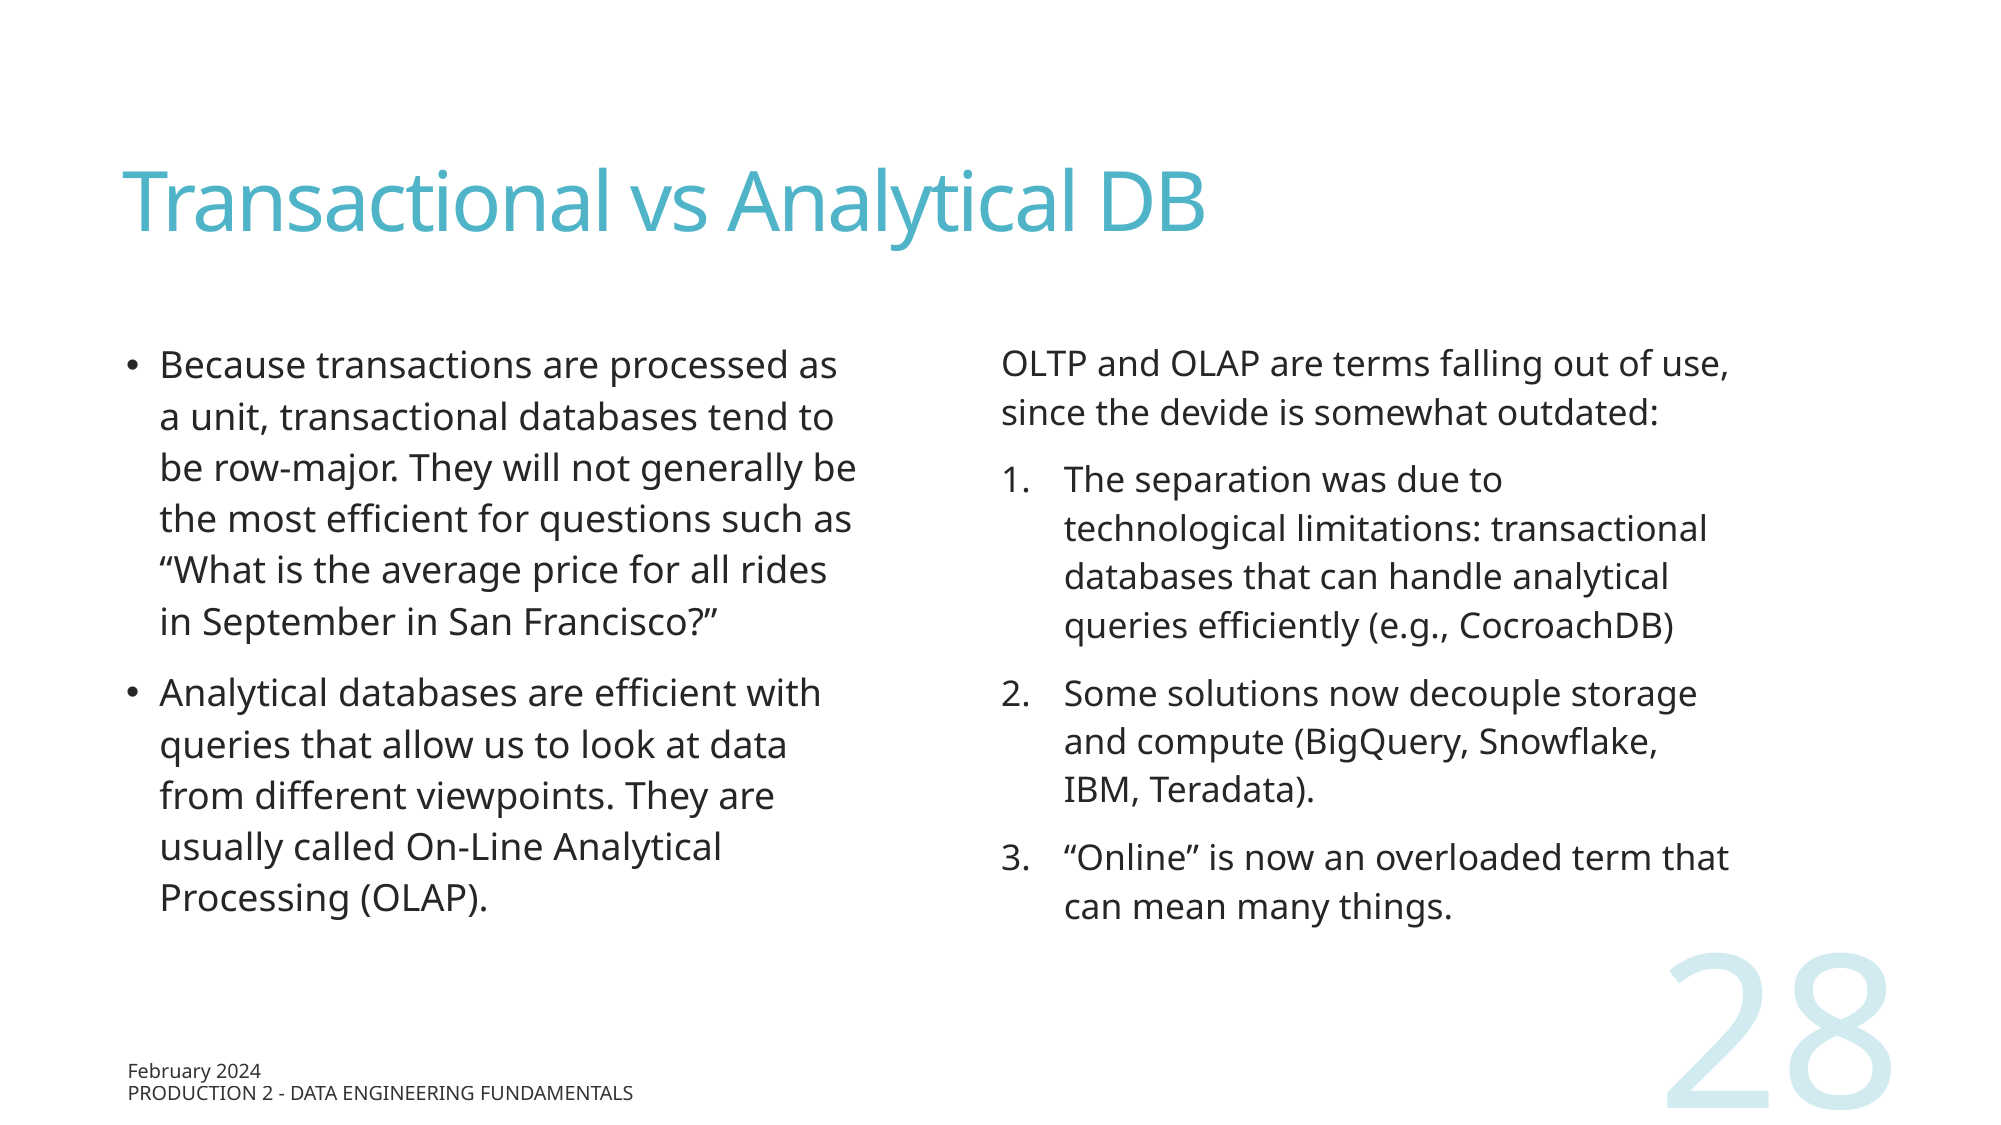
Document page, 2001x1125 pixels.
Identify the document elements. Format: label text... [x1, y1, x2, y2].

title Transactional vs Analytical DB [107, 81, 1875, 330]
list Because transactions are processed as a unit, transactional databases tend to be row-major. They will not generally be the most efficient for questions such as “What is the average price for all rides in September in San Francisco?” Analytical databases are efficient with queries that allow us to look at data from different viewpoints. They are usually called On-Line Analytical Processing (OLAP). [111, 327, 876, 946]
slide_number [112, 1051, 788, 1075]
slide_number 28 [1437, 963, 1918, 1125]
list OLTP and OLAP are terms falling out of use, since the devide is somewhat outdated: The separation was due to technological limitations: transactional databases that can handle analytical queries efficiently (e.g., CocroachDB) Some solutions now decouple storage and compute (BigQuery, Snowflake, IBM, Teradata). “Online” is now an overloaded term that can mean many things. [986, 327, 1752, 946]
footer Production 2 - Data Engineering Fundamentals [112, 1075, 938, 1113]
